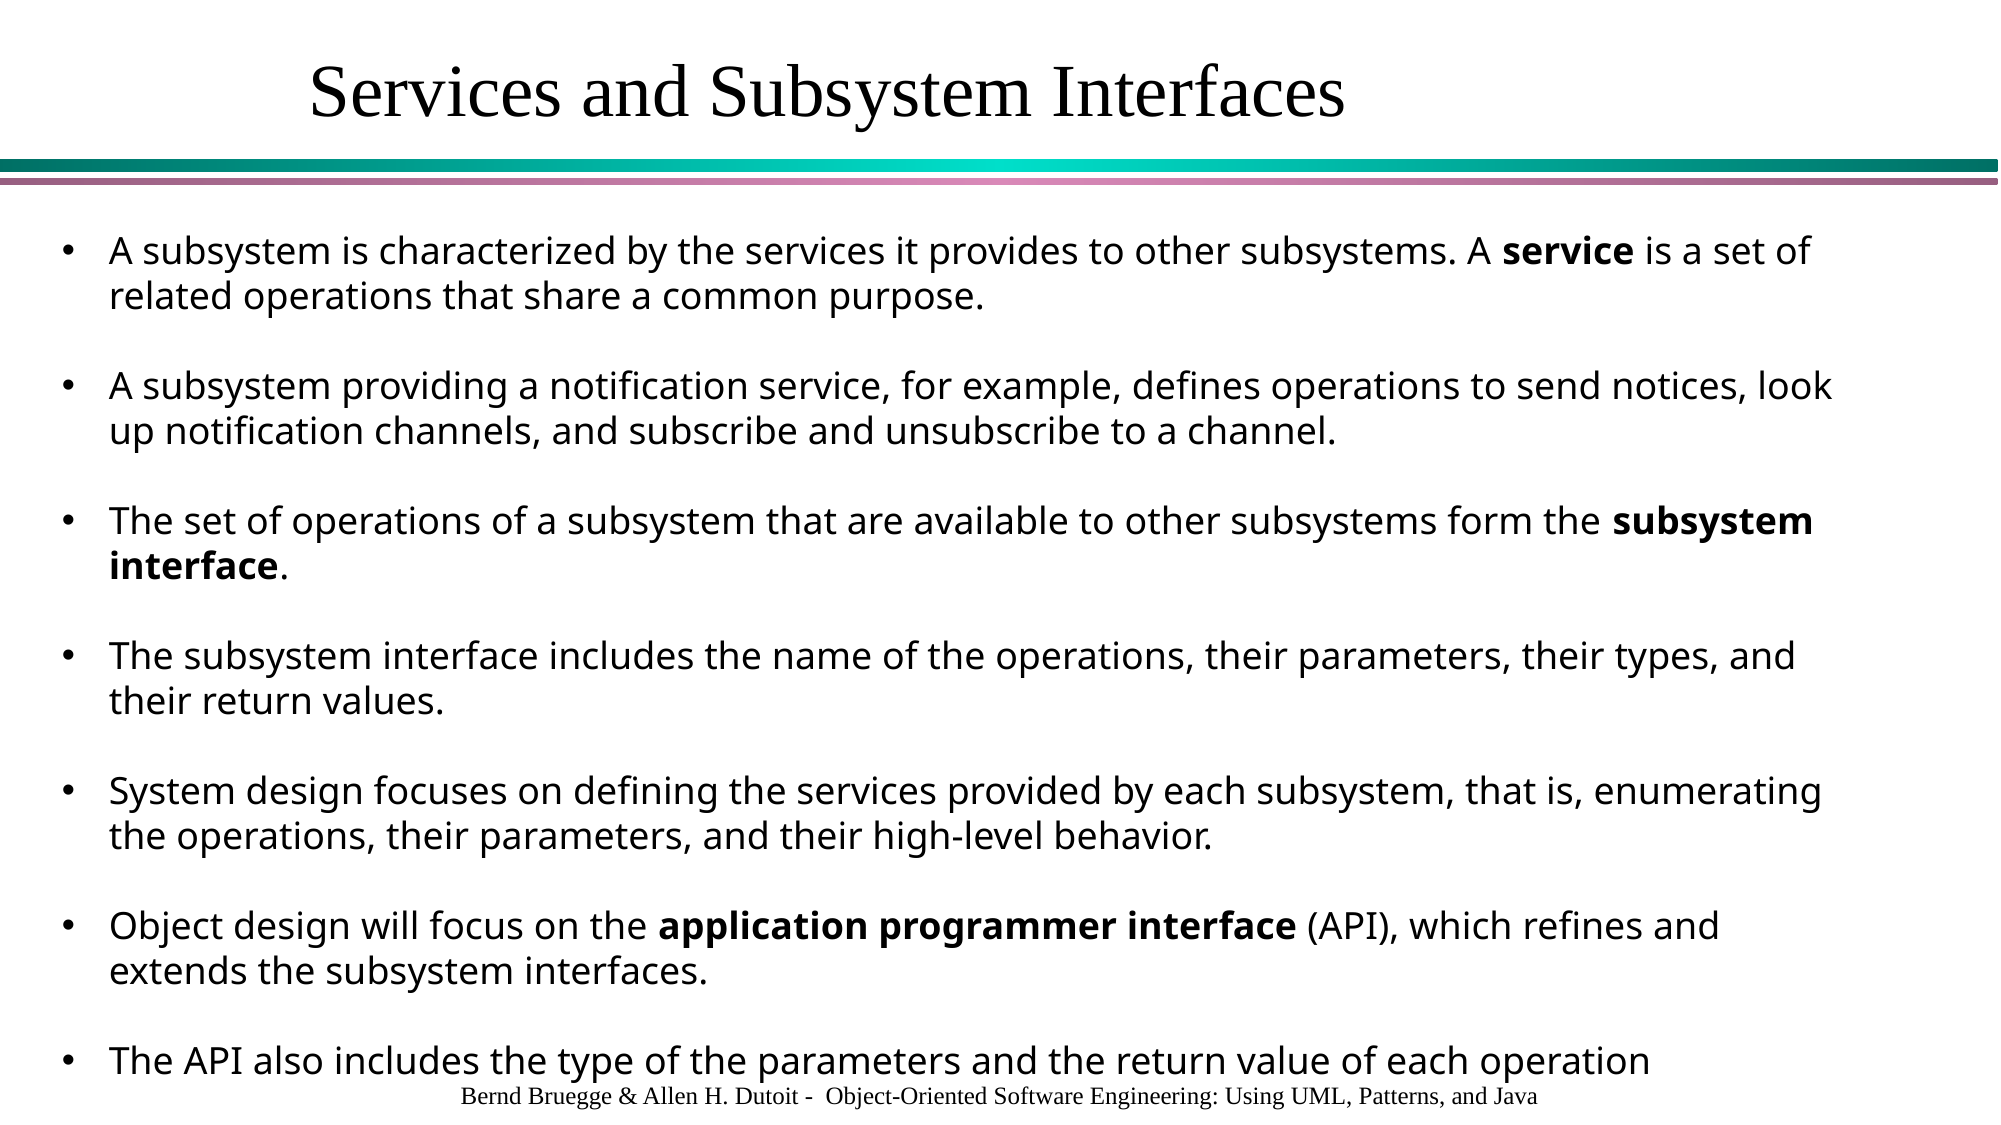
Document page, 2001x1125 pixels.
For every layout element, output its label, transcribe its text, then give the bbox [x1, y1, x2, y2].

text_box Services and Subsystem Interfaces [294, 34, 1488, 139]
footer Bernd Bruegge & Allen H. Dutoit - Object-Oriented Software Engineering: Using UML, Patterns, and Java [177, 1090, 1823, 1121]
text_box A subsystem is characterized by the services it provides to other subsystems. A service is a set of related operations that share a common purpose. A subsystem providing a notification service, for example, defines operations to send notices, look up notification channels, and subscribe and unsubscribe to a channel. The set of operations of a subsystem that are available to other subsystems form the subsystem interface. The subsystem interface includes the name of the operations, their parameters, their types, and their return values. System design focuses on defining the services provided by each subsystem, that is, enumerating the operations, their parameters, and their high-level behavior. Object design will focus on the application programmer interface (API), which refines and extends the subsystem interfaces. The API also includes the type of the parameters and the return value of each operation [47, 219, 1875, 1090]
